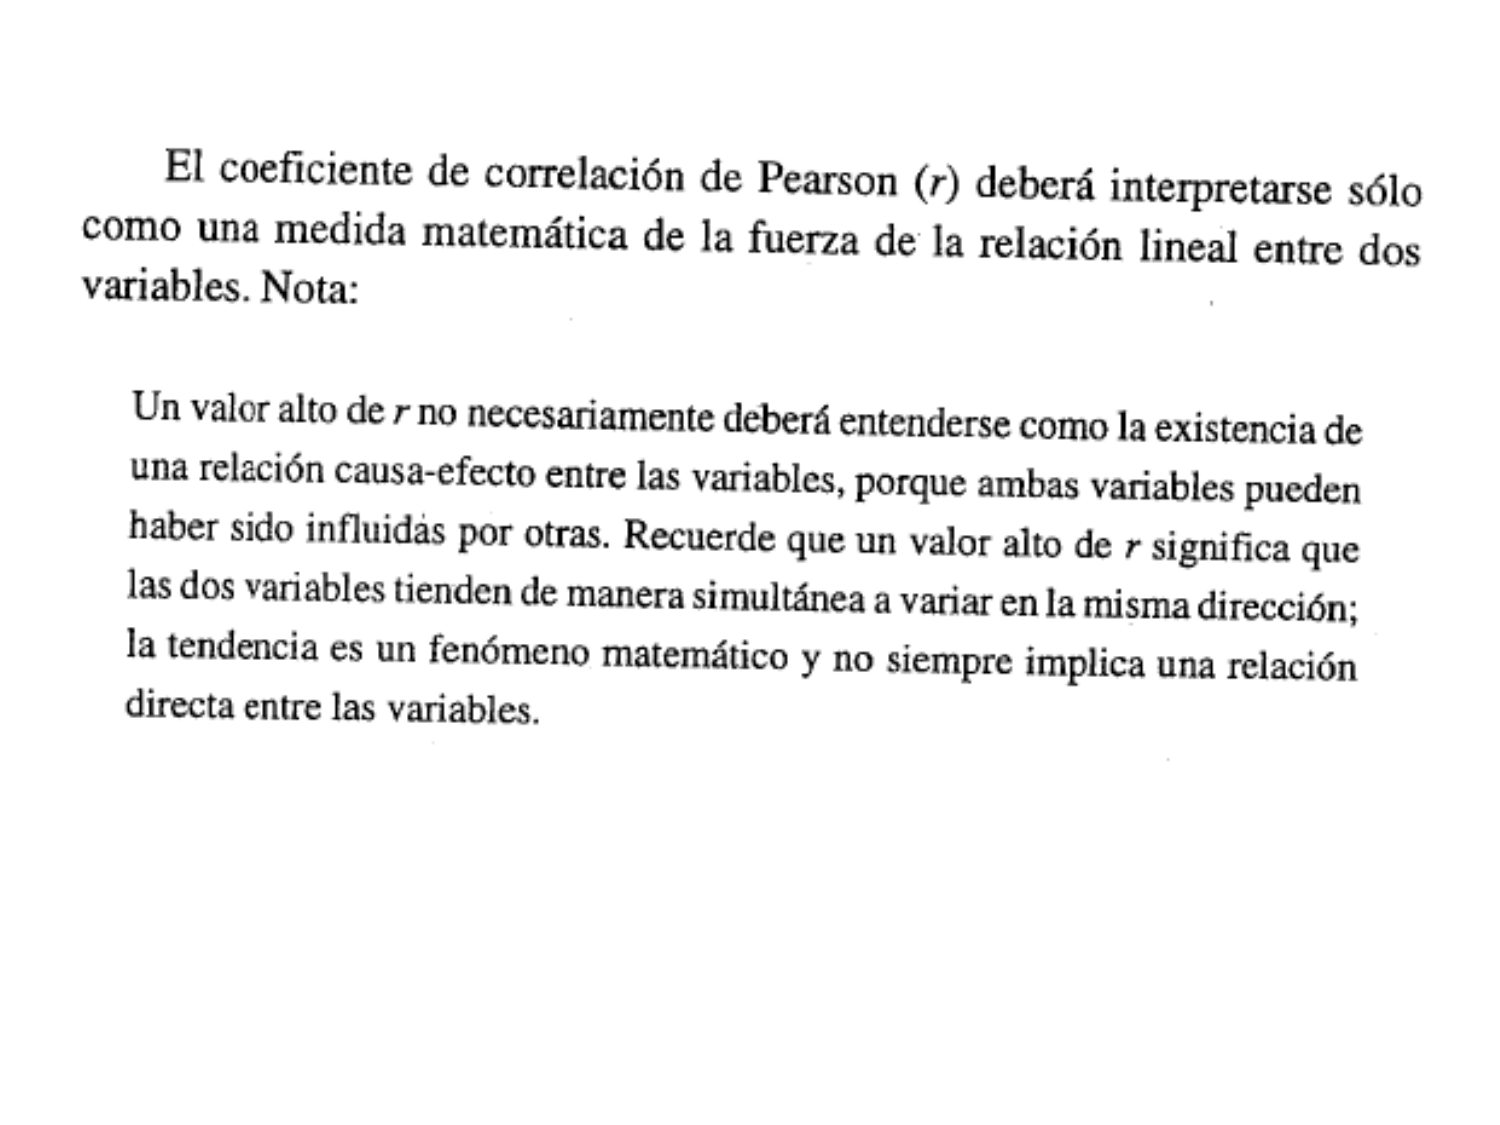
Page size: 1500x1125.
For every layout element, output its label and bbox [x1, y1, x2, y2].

picture [41, 125, 1477, 764]
